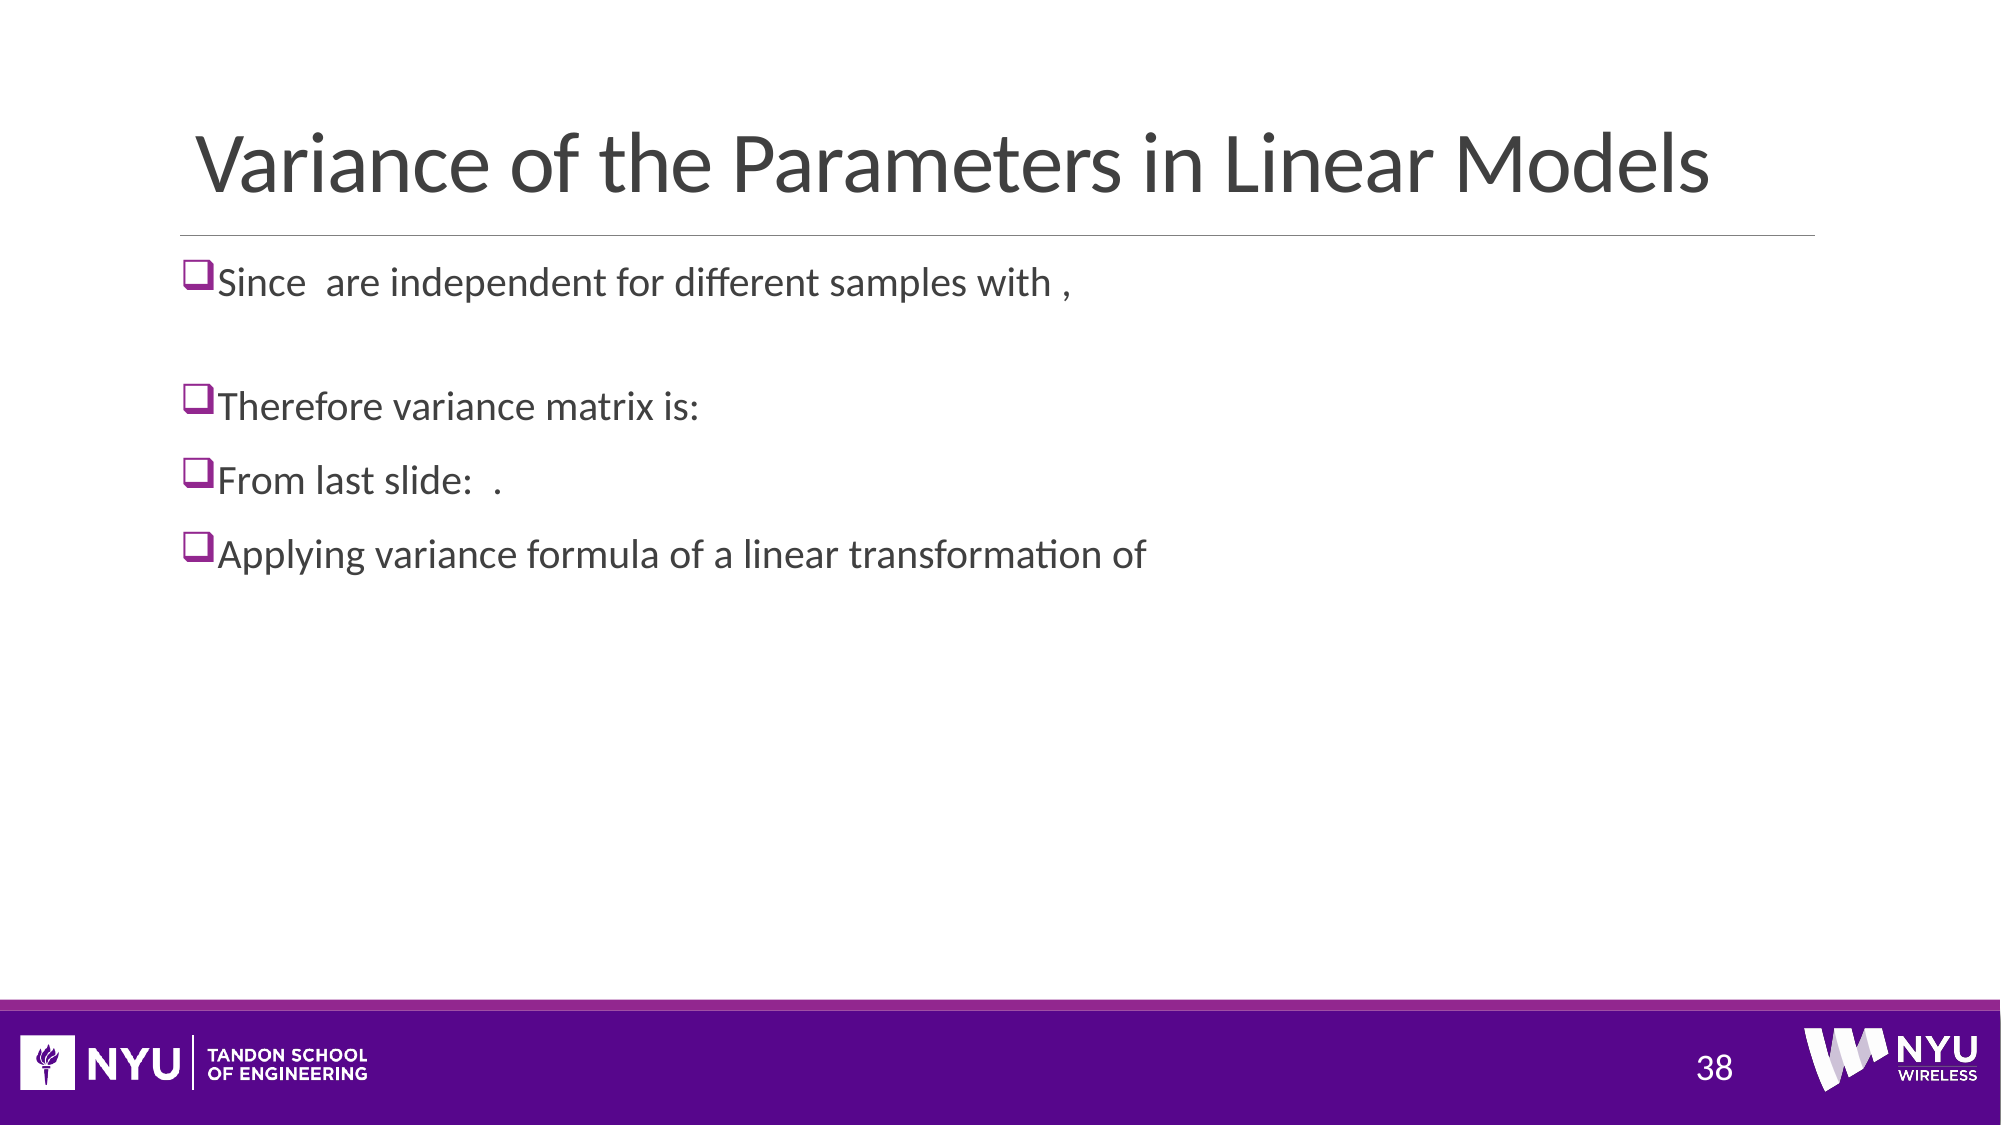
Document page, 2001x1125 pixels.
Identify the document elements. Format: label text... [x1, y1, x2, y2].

slide_number 38 [1533, 1035, 1749, 1096]
title Variance of the Parameters in Linear Models [180, 47, 1830, 218]
